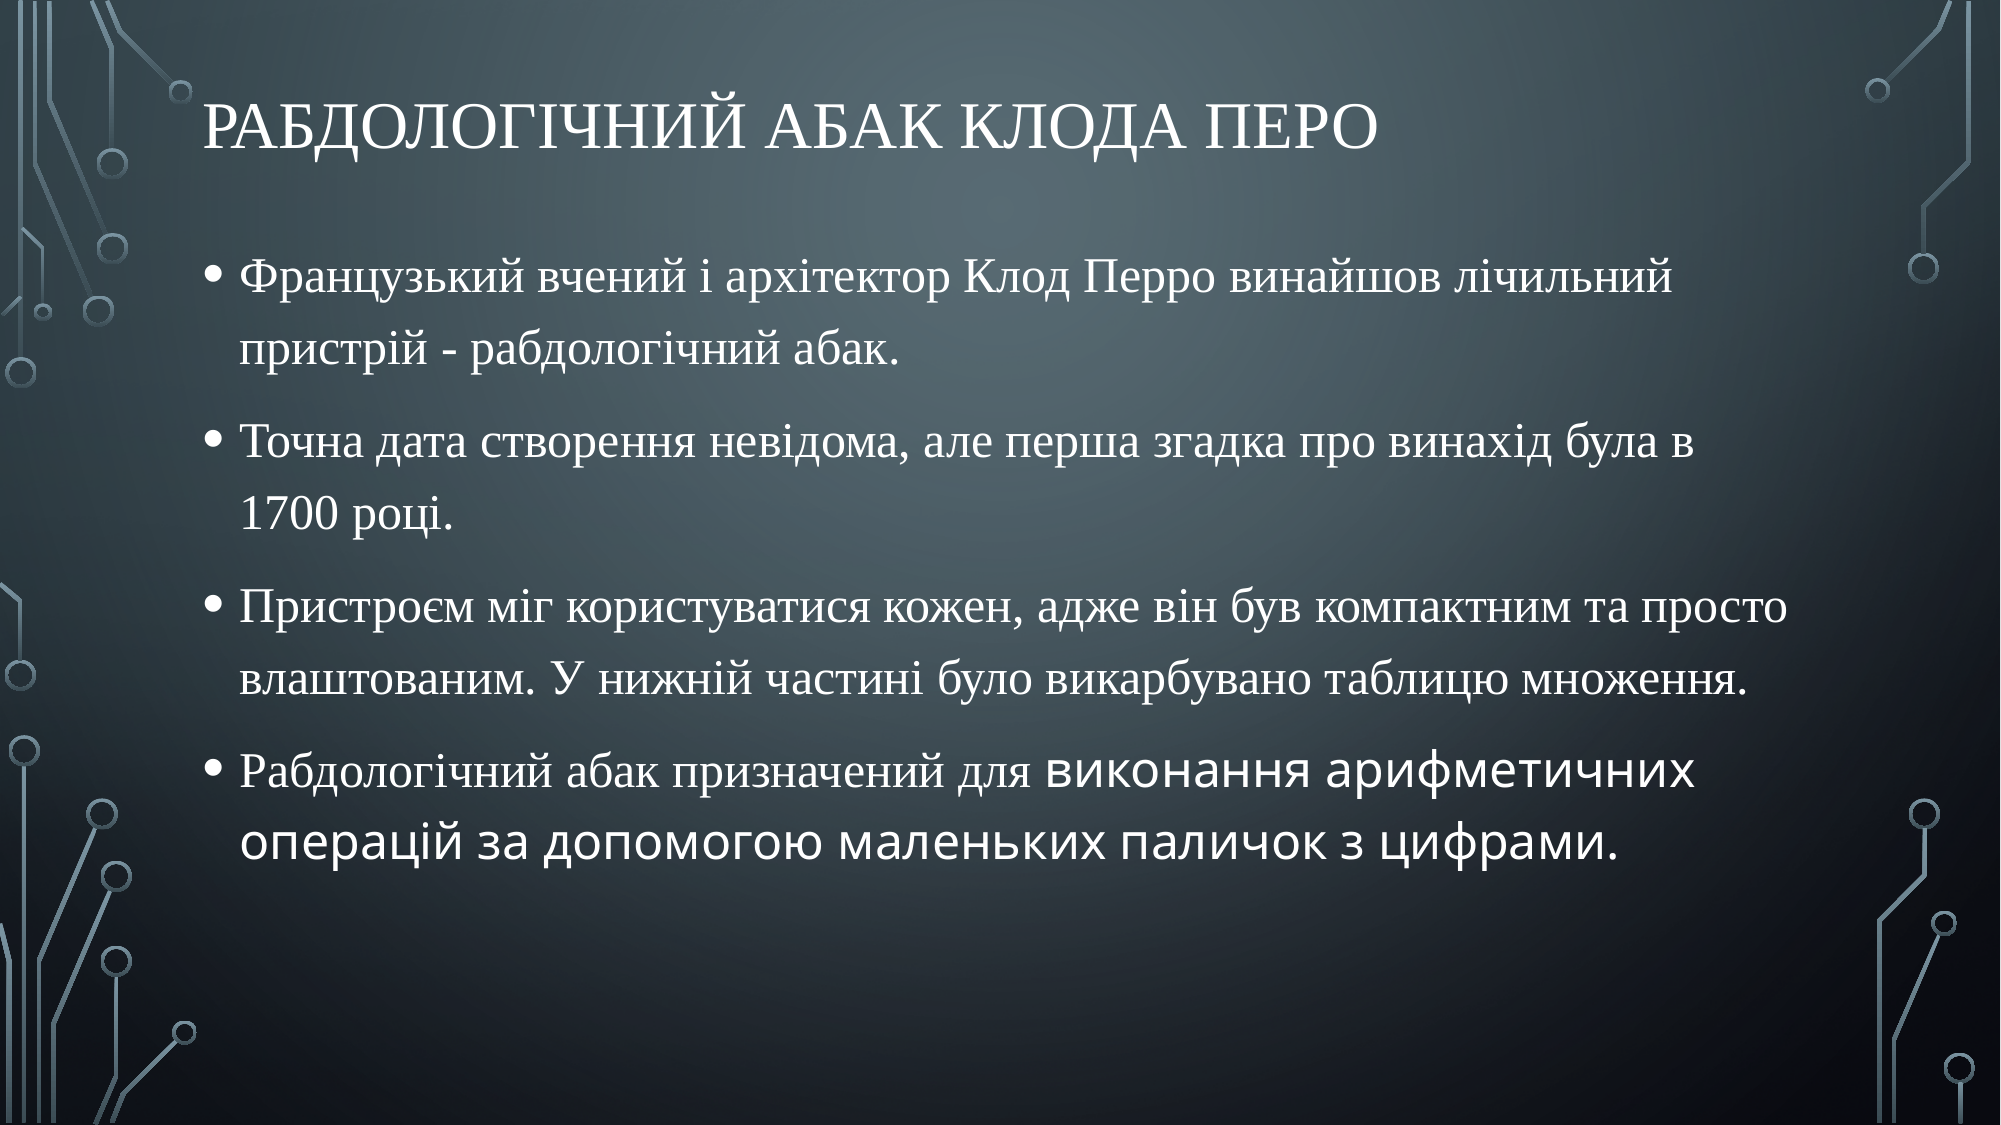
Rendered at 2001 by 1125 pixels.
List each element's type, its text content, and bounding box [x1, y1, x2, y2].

title Рабдологічний абак Клода Перо [187, 59, 1813, 194]
list Французький вчений і архітектор Клод Перро винайшов лічильний пристрій - рабдологічний абак. Точна дата створення невідома, але перша згадка про винахід була в 1700 році. Пристроєм міг користуватися кожен, адже він був компактним та просто влаштованим. У нижній частині було викарбувано таблицю множення. Рабдологічний абак призначений для виконання арифметичних операцій за допомогою маленьких паличок з цифрами. [187, 223, 1813, 950]
